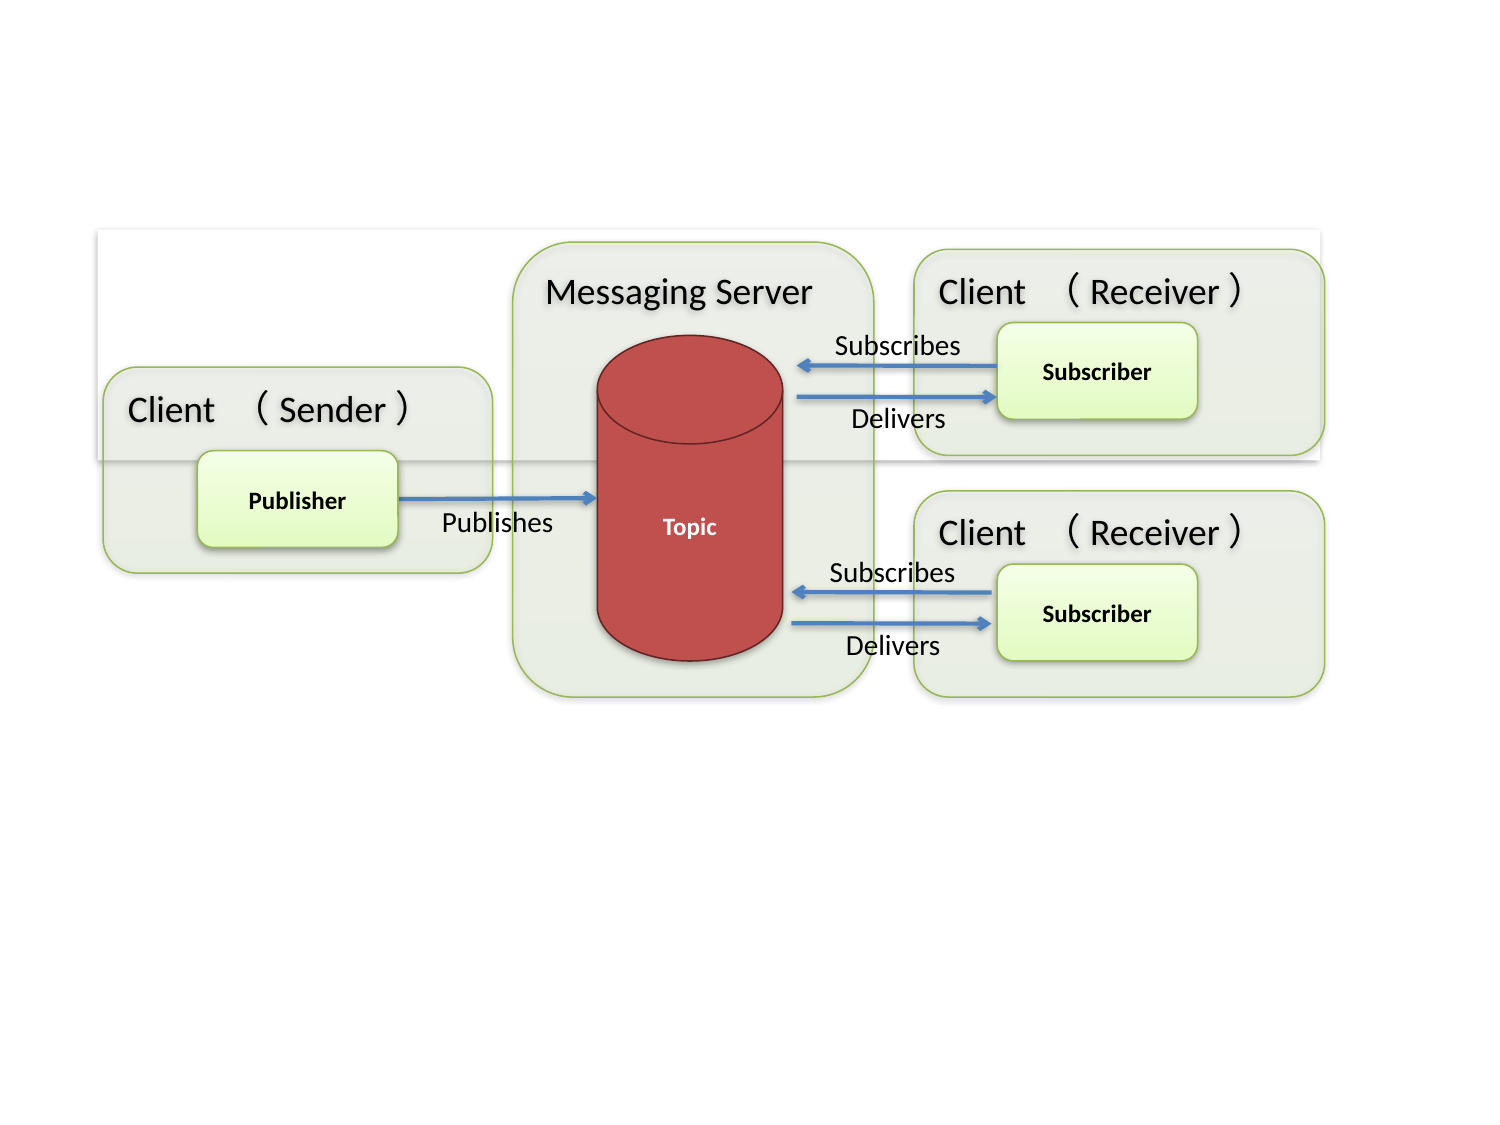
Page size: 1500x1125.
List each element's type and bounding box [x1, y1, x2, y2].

text_box [97, 229, 1325, 698]
